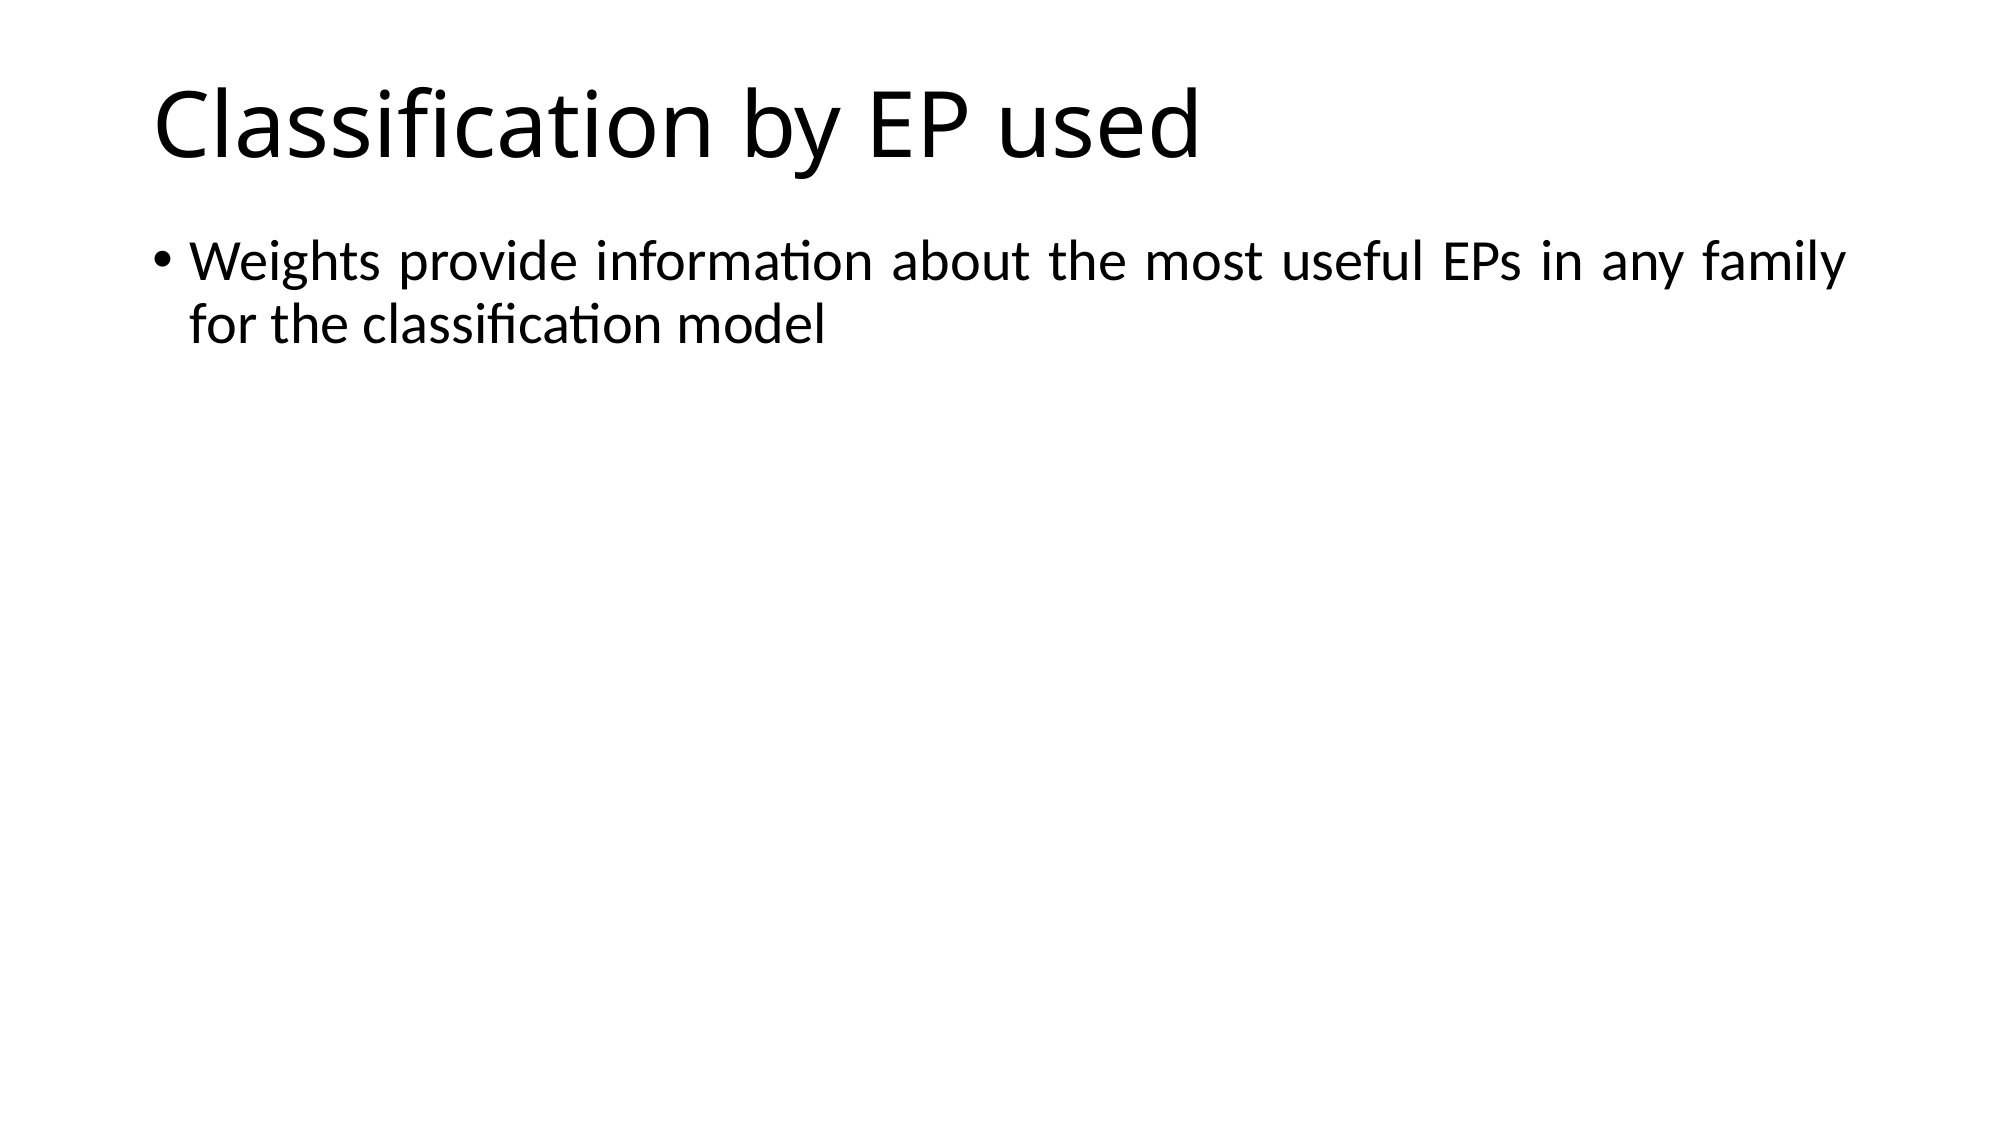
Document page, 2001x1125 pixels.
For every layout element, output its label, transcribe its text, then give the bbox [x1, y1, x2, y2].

list Weights provide information about the most useful EPs in any family for the classification model [137, 223, 1863, 1014]
title Classification by EP used [137, 59, 1863, 195]
